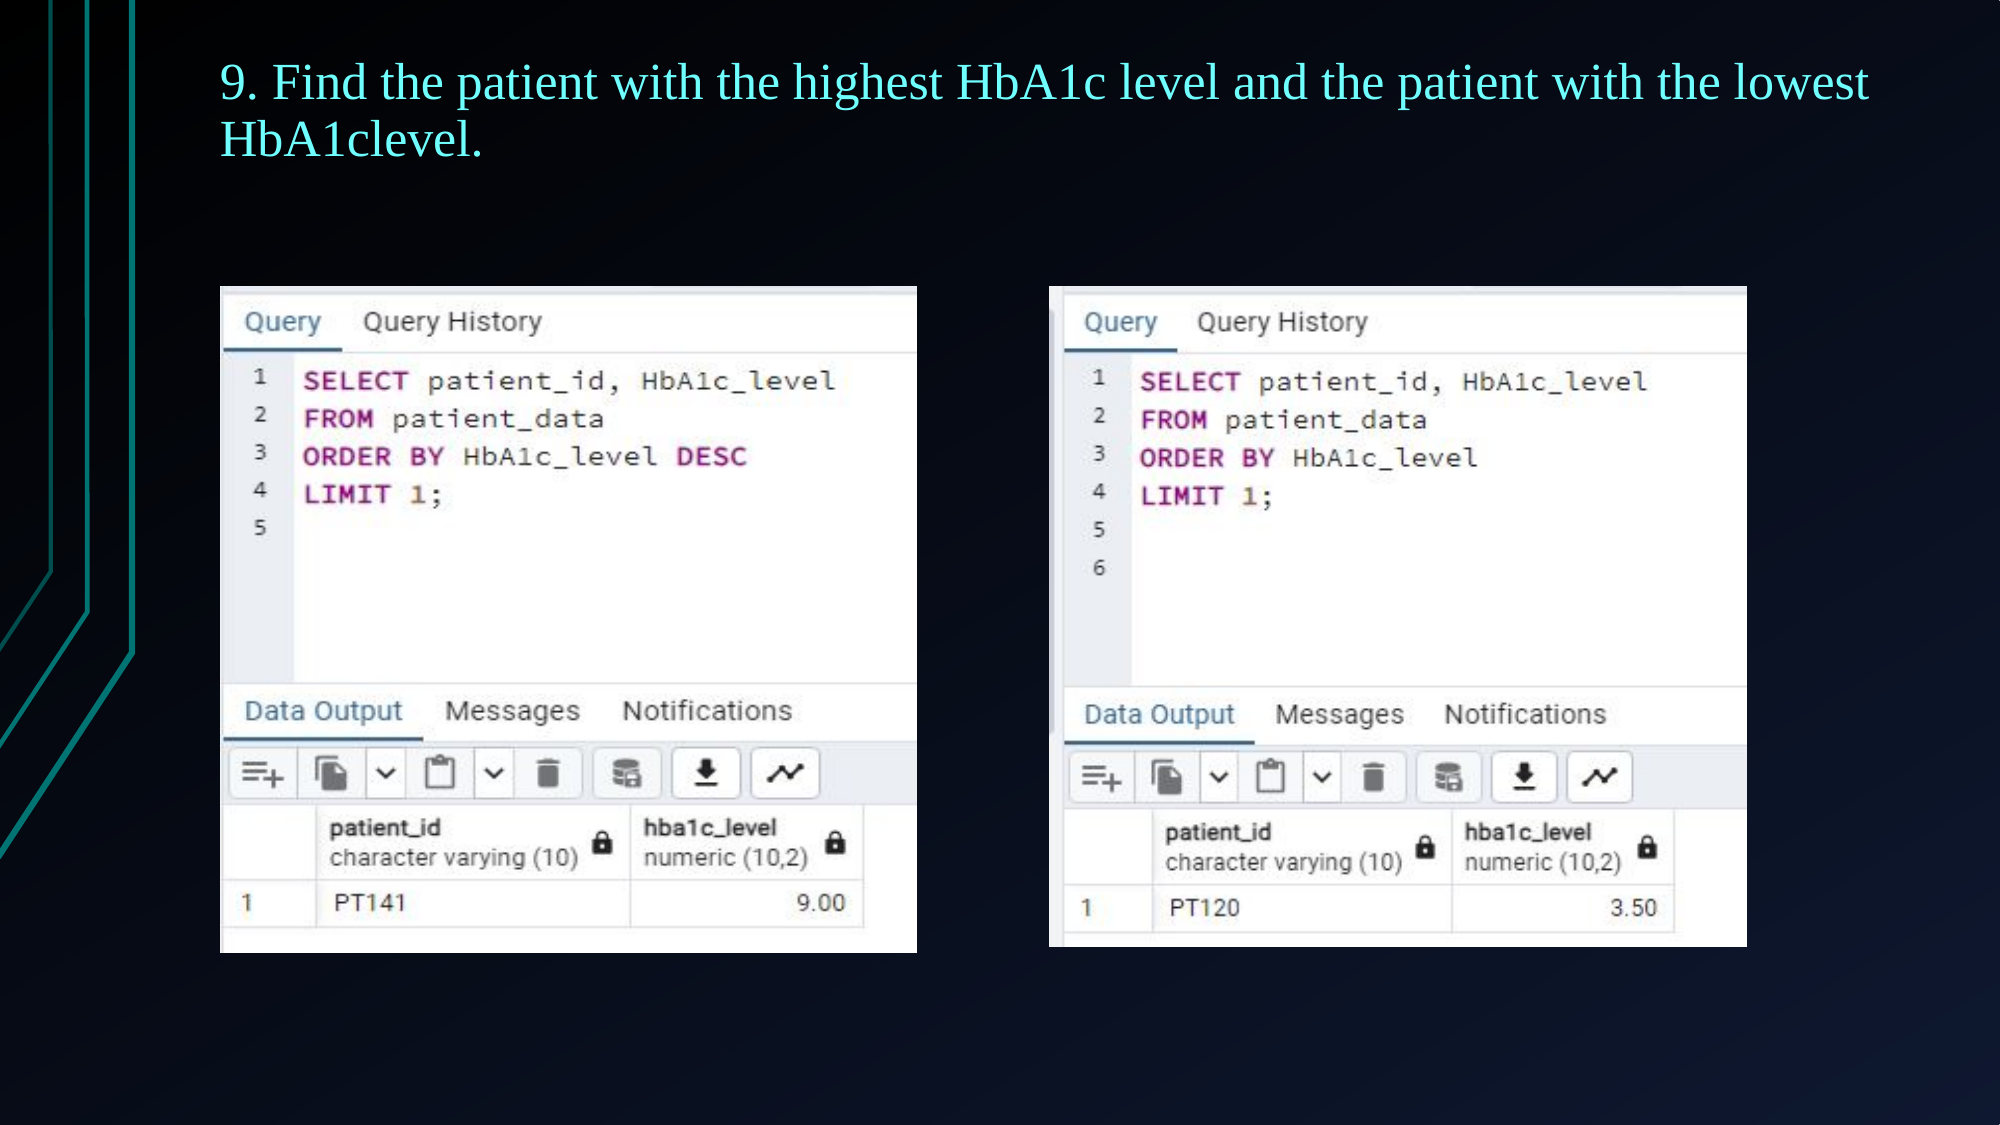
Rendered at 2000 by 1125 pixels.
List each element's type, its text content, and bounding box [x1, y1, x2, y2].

picture [219, 286, 918, 953]
title 9. Find the patient with the highest HbA1c level and the patient with the lowest HbA1clevel. [199, 45, 1900, 185]
picture [1049, 286, 1747, 947]
